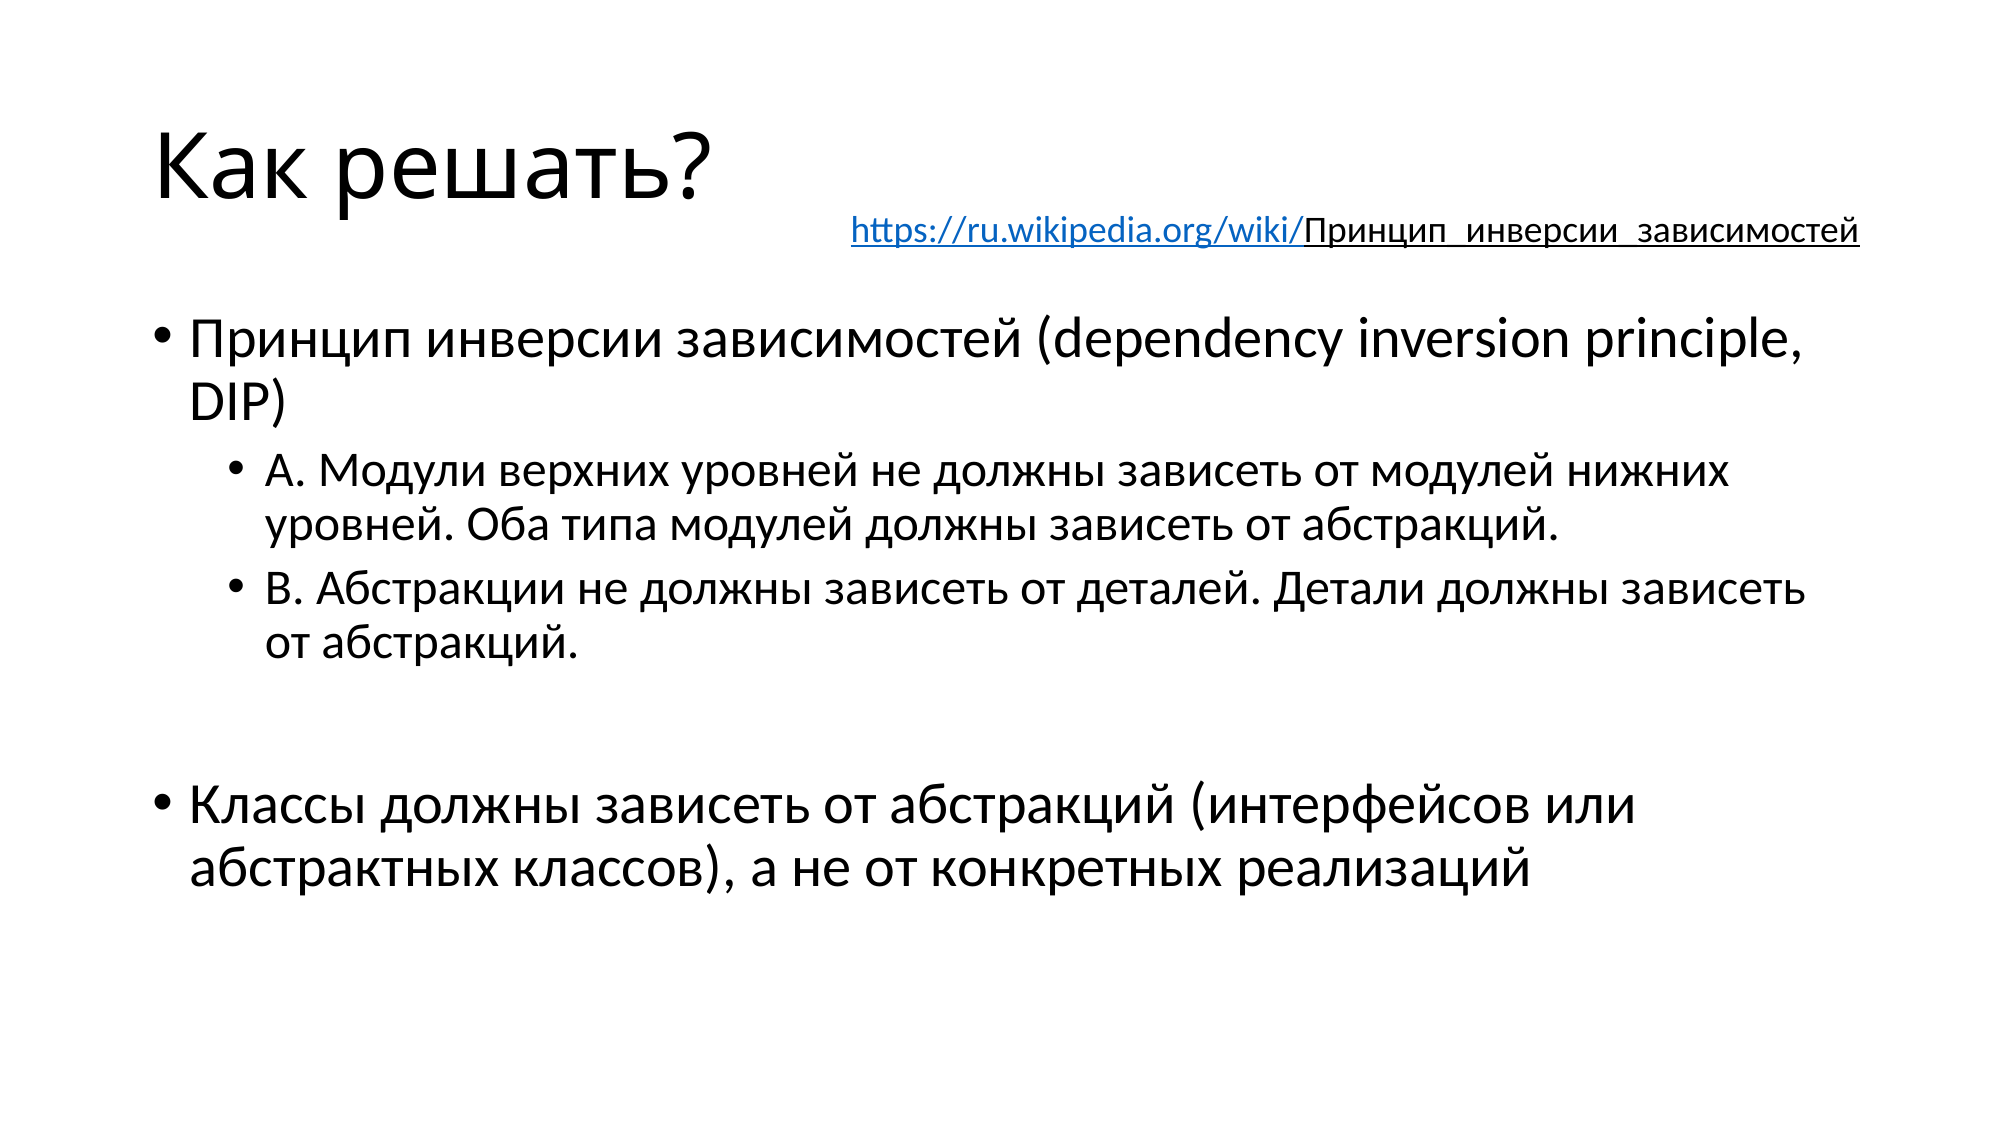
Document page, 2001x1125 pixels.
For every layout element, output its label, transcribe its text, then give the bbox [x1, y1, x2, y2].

title Как решать? [137, 59, 1863, 278]
text_box https://ru.wikipedia.org/wiki/Принцип_инверсии_зависимостей [835, 197, 1962, 258]
list Принцип инверсии зависимостей (dependency inversion principle, DIP) A. Модули верхних уровней не должны зависеть от модулей нижних уровней. Оба типа модулей должны зависеть от абстракций. B. Абстракции не должны зависеть от деталей. Детали должны зависеть от абстракций. Классы должны зависеть от абстракций (интерфейсов или абстрактных классов), а не от конкретных реализаций [137, 299, 1863, 1014]
